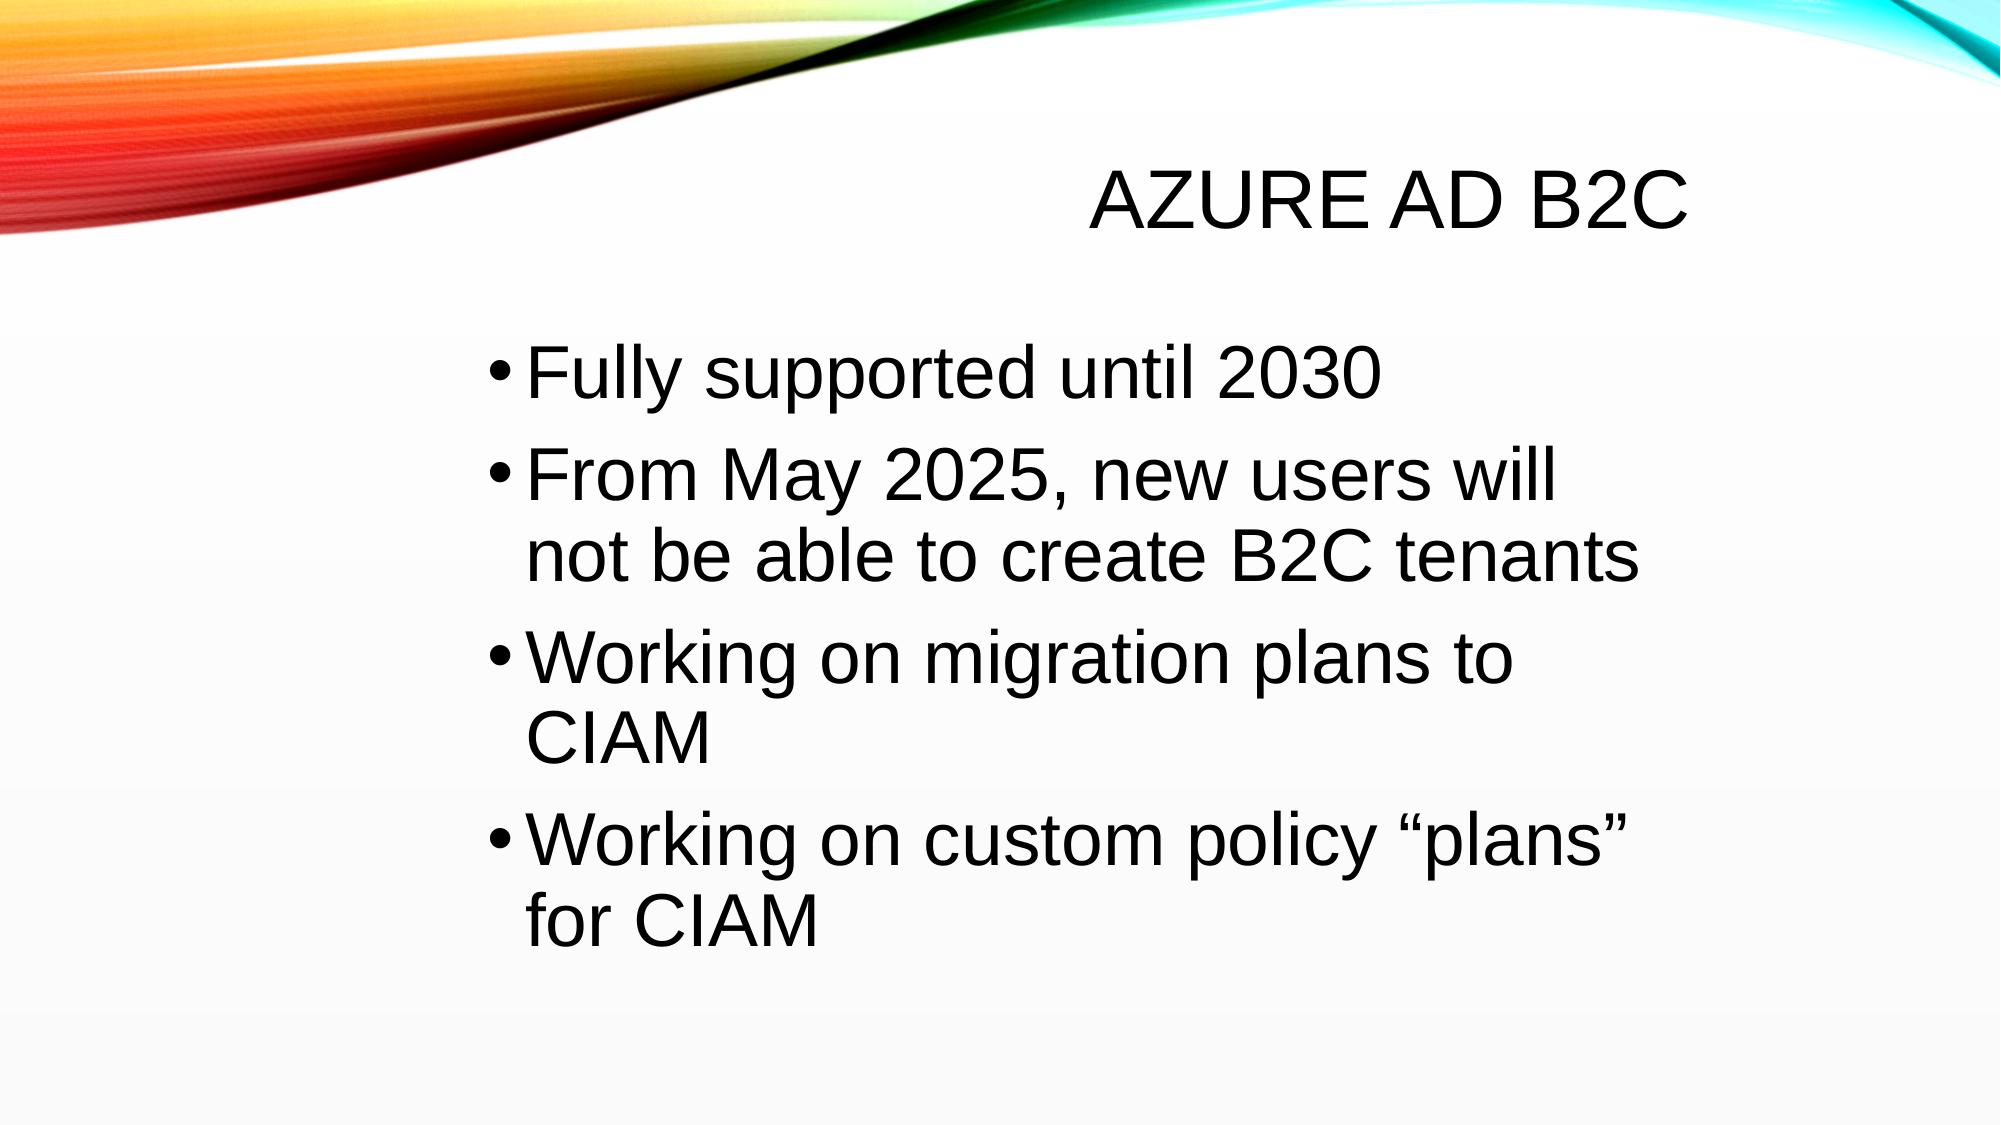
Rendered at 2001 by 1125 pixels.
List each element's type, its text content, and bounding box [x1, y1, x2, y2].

picture [0, 0, 2000, 237]
title Azure ad b2c [780, 125, 2000, 279]
list Fully supported until 2030 From May 2025, new users will not be able to create B2C tenants Working on migration plans to CIAM Working on custom policy “plans” for CIAM [472, 326, 1696, 1013]
